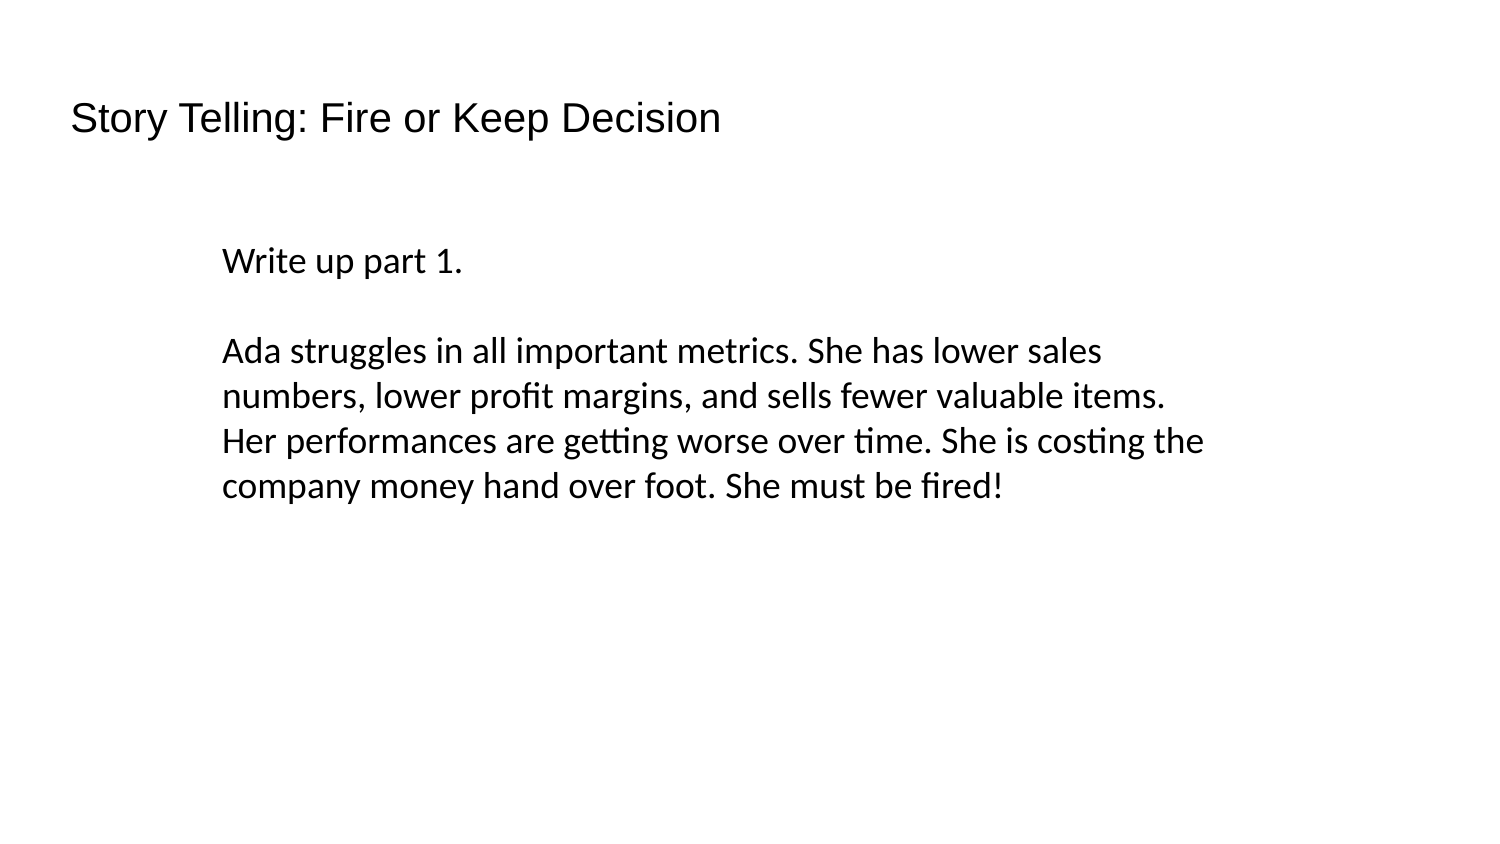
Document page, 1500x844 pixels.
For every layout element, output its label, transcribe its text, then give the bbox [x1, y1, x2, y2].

text_box Story Telling: Fire or Keep Decision [55, 88, 1415, 149]
text_box Write up part 1. Ada struggles in all important metrics. She has lower sales numbers, lower profit margins, and sells fewer valuable items. Her performances are getting worse over time. She is costing the company money hand over foot. She must be fired! [207, 228, 1236, 559]
